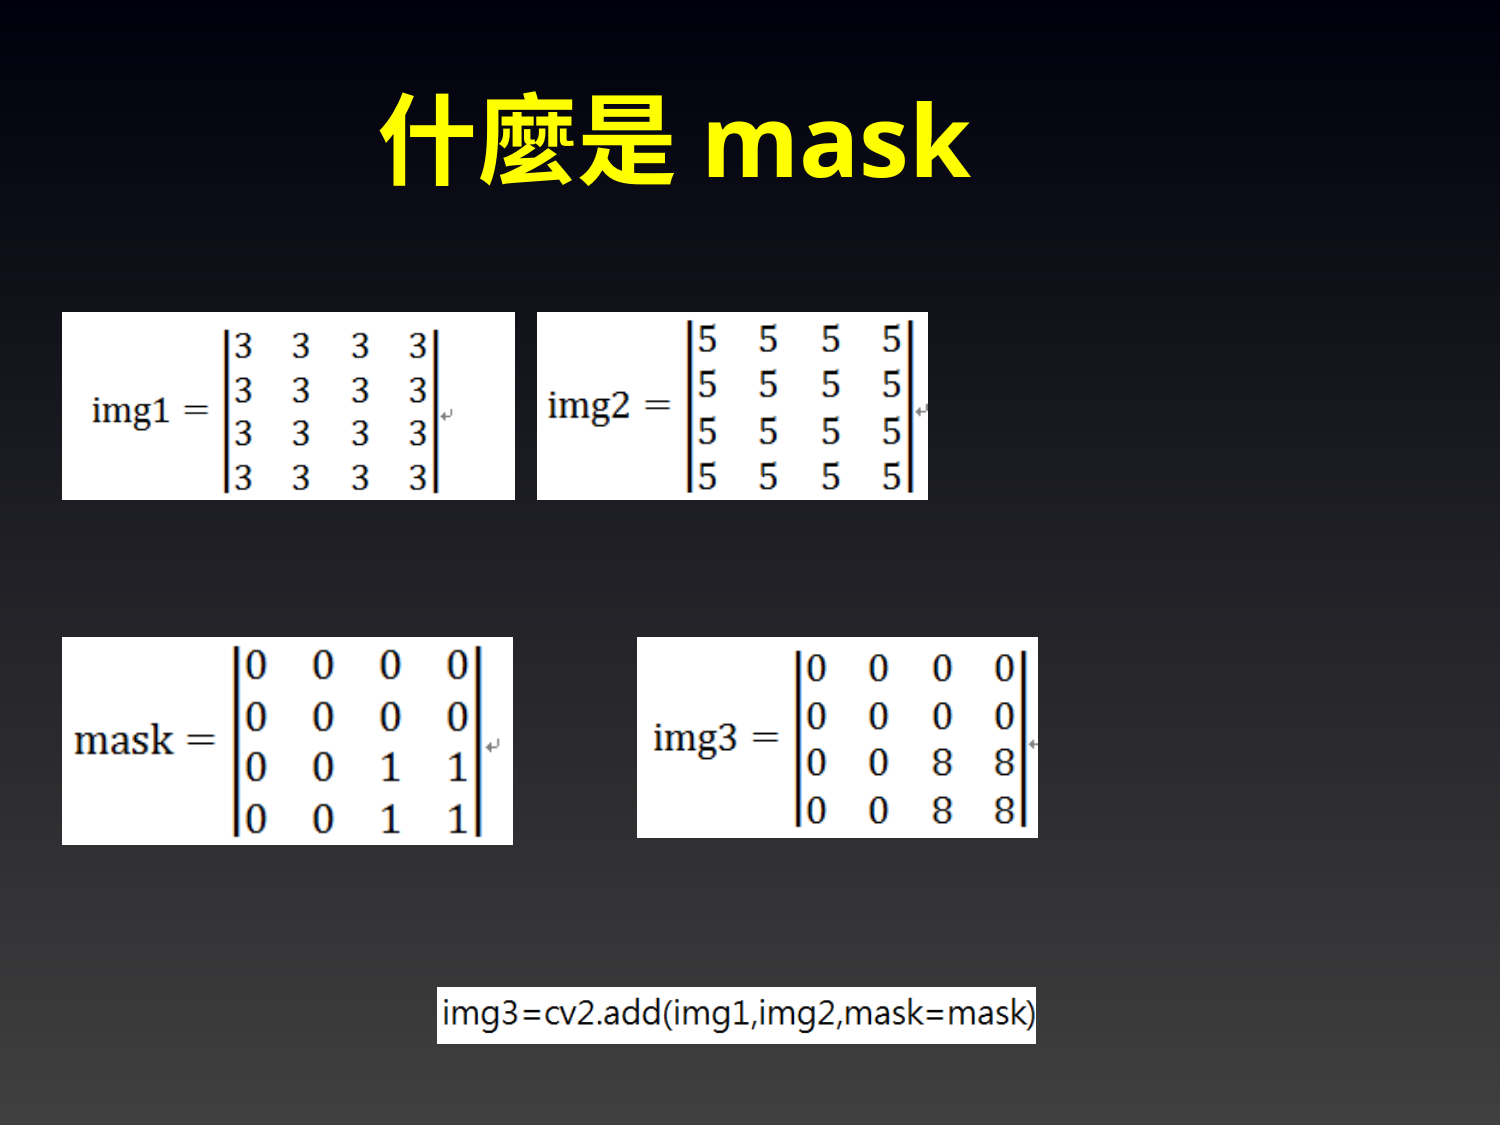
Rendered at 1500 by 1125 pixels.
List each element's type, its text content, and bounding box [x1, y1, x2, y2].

picture [62, 637, 514, 845]
text_box 什麼是mask [362, 49, 1275, 213]
picture [62, 312, 516, 501]
picture [437, 987, 1036, 1045]
picture [537, 312, 929, 501]
picture [637, 637, 1038, 838]
